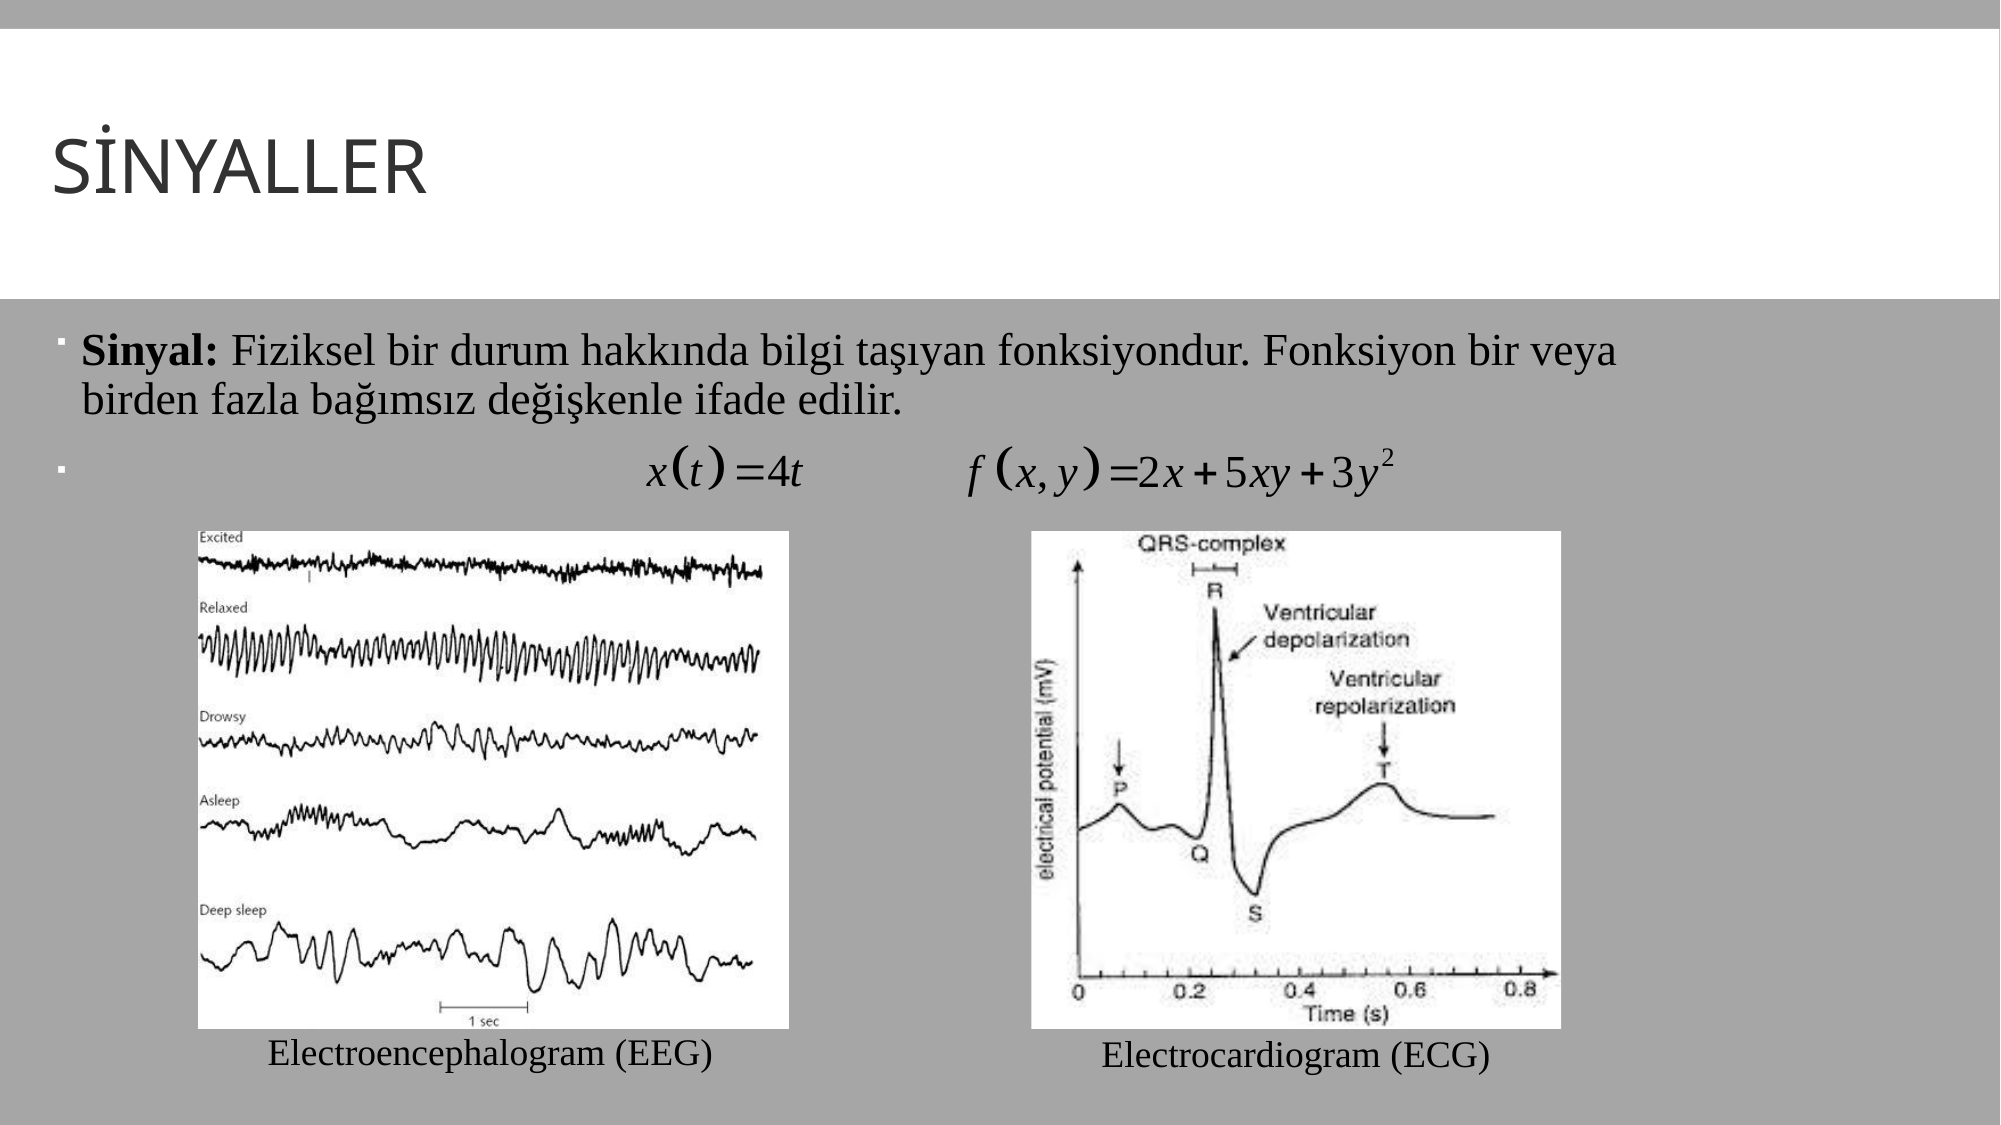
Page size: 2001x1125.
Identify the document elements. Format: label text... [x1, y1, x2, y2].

list Sinyal: Fiziksel bir durum hakkında bilgi taşıyan fonksiyondur. Fonksiyon bir veya birden fazla bağımsız değişkenle ifade edilir. [36, 318, 1642, 1092]
picture [1031, 530, 1562, 1029]
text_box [955, 441, 1400, 509]
text_box Electrocardiogram (ECG) [1086, 1038, 1506, 1082]
picture [197, 531, 790, 1029]
title sinyaller [36, 46, 1803, 295]
text_box Electroencephalogram (EEG) [252, 1038, 729, 1081]
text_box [640, 442, 808, 508]
